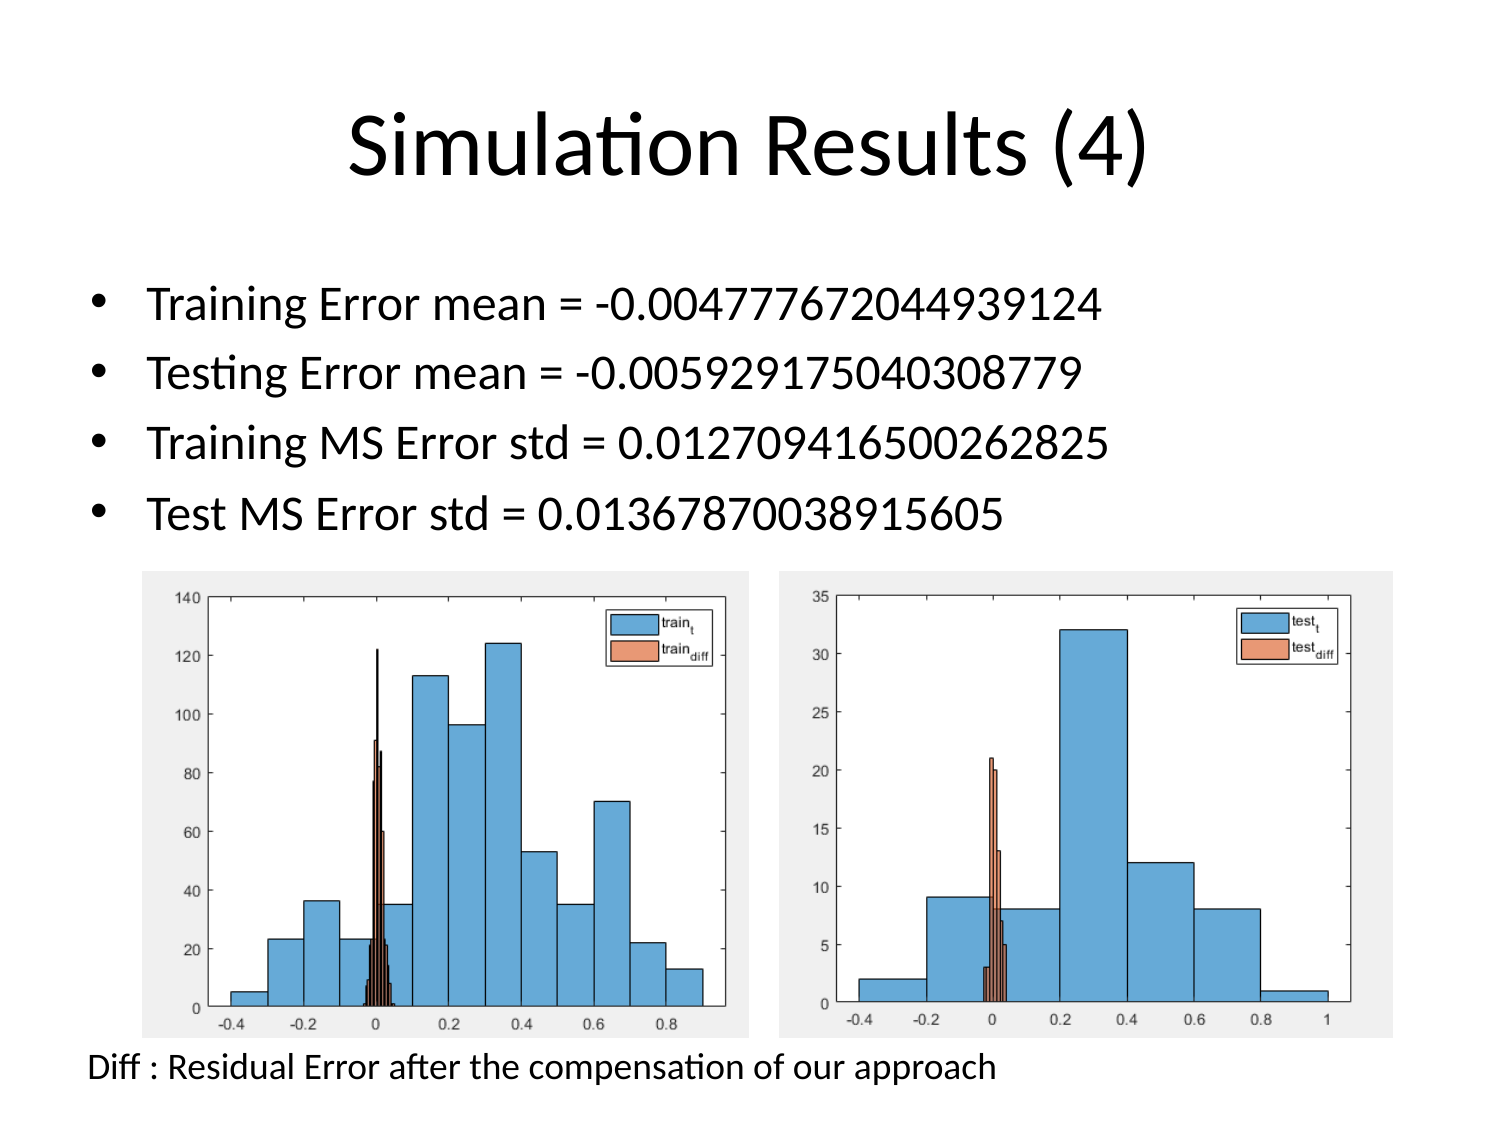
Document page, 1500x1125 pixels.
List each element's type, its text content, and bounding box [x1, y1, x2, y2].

picture [779, 571, 1393, 1038]
title Simulation Results (4) [75, 45, 1425, 233]
picture [142, 571, 750, 1038]
text_box Diff : Residual Error after the compensation of our approach [72, 1034, 1013, 1095]
list Training Error mean = -0.004777672044939124 Testing Error mean = -0.005929175040308779 Training MS Error std = 0.012709416500262825 Test MS Error std = 0.01367870038915605 [75, 262, 1425, 1005]
